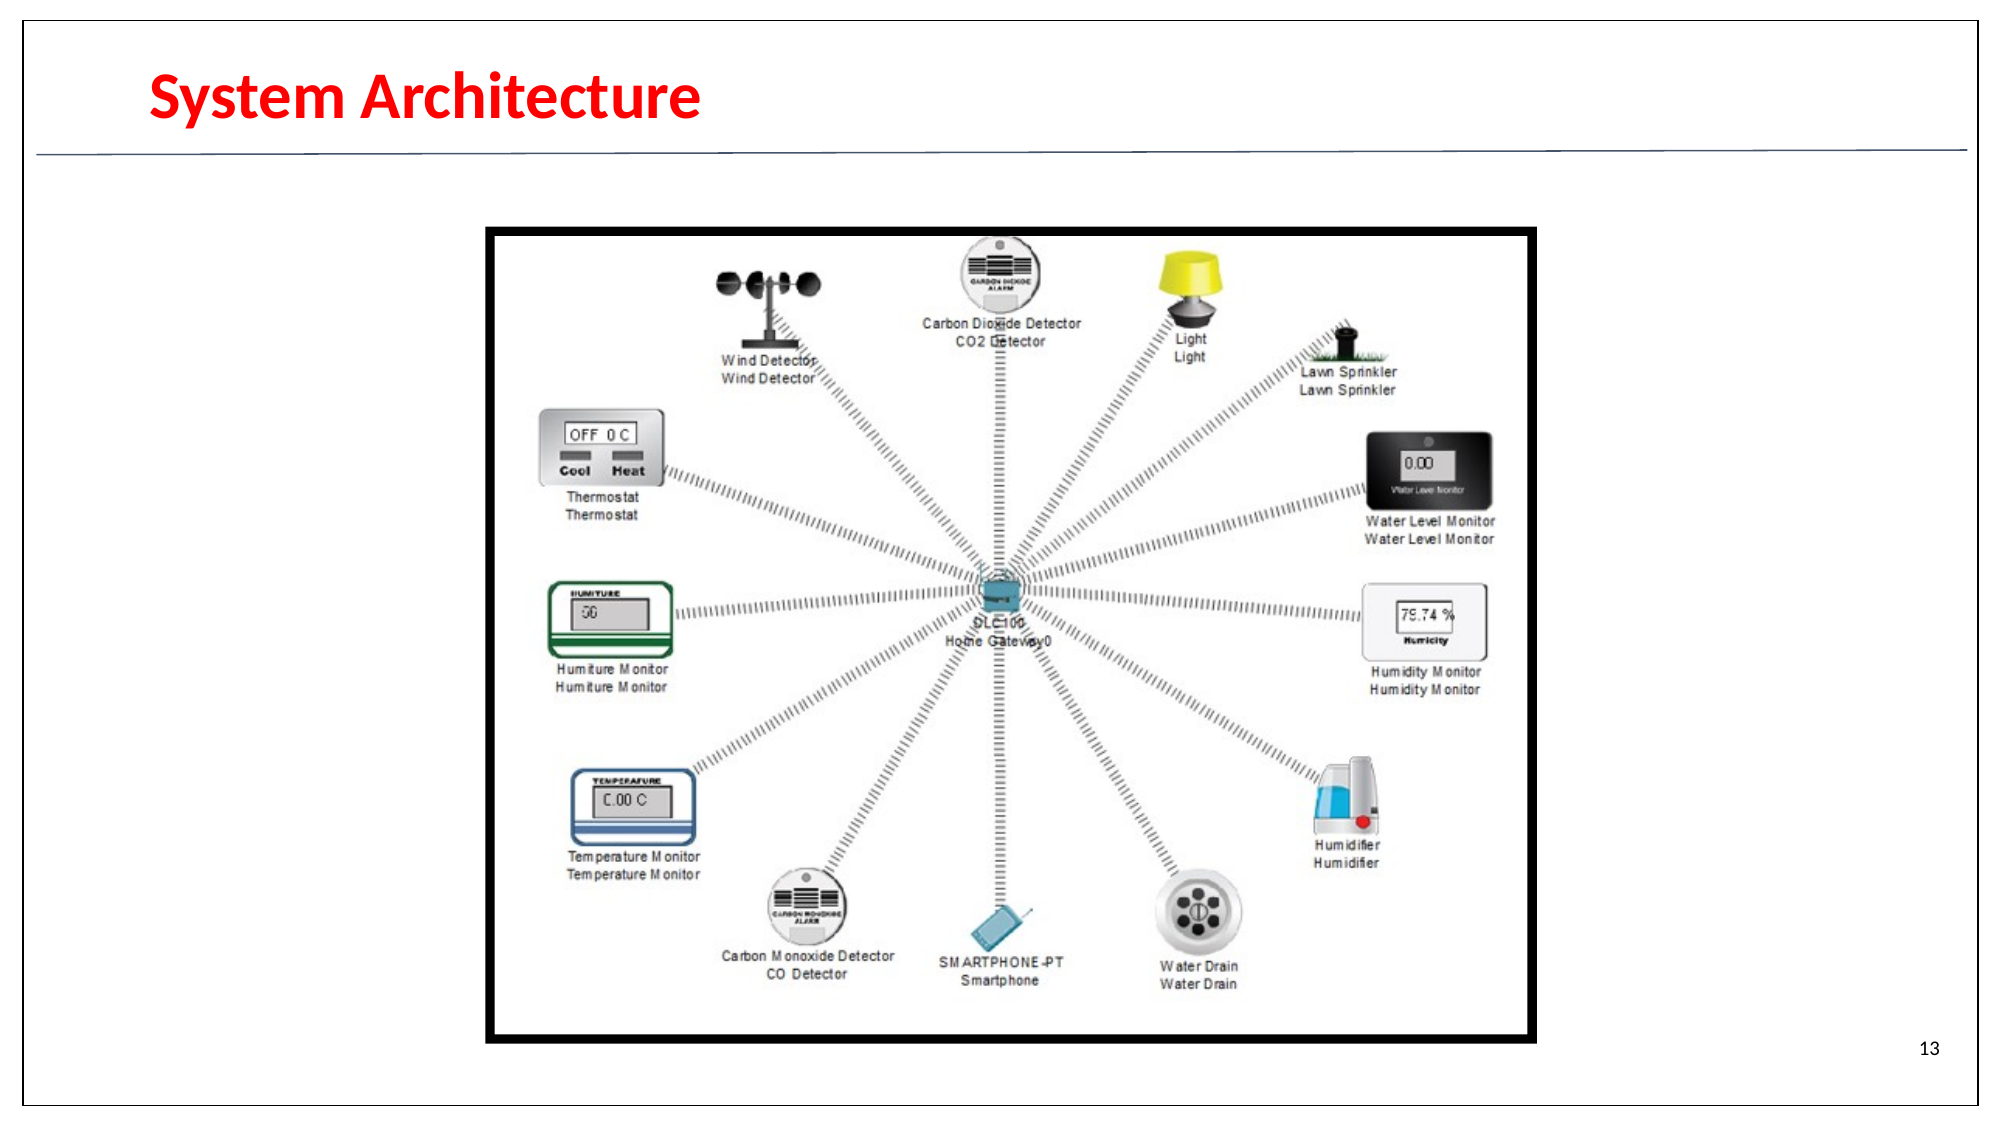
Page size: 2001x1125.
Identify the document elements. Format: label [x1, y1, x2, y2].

picture [428, 182, 1576, 1035]
text_box [22, 19, 1980, 1107]
